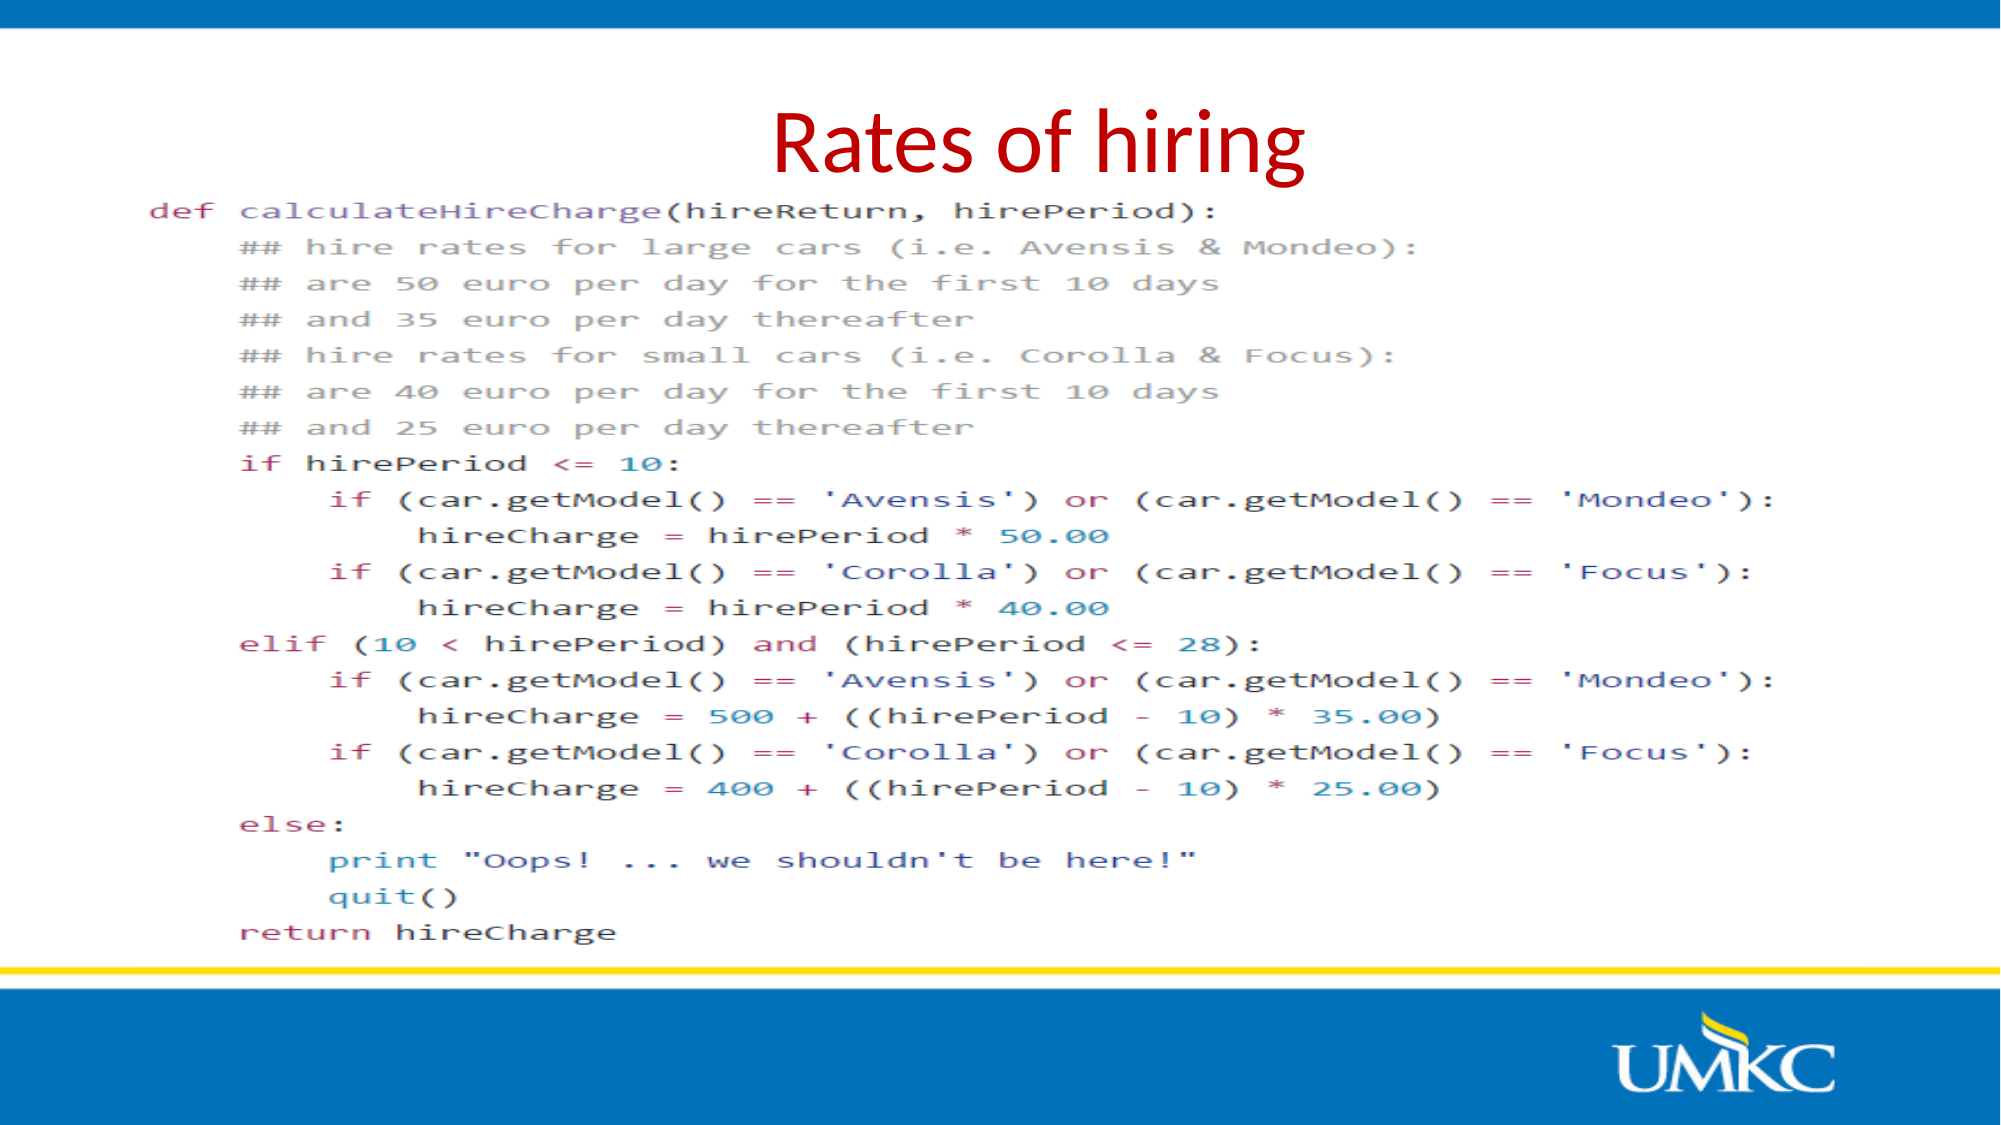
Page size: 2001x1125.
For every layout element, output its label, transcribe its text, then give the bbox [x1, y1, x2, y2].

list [132, 198, 1868, 964]
picture [0, 0, 2001, 1125]
title Rates of hiring [78, 74, 2000, 276]
